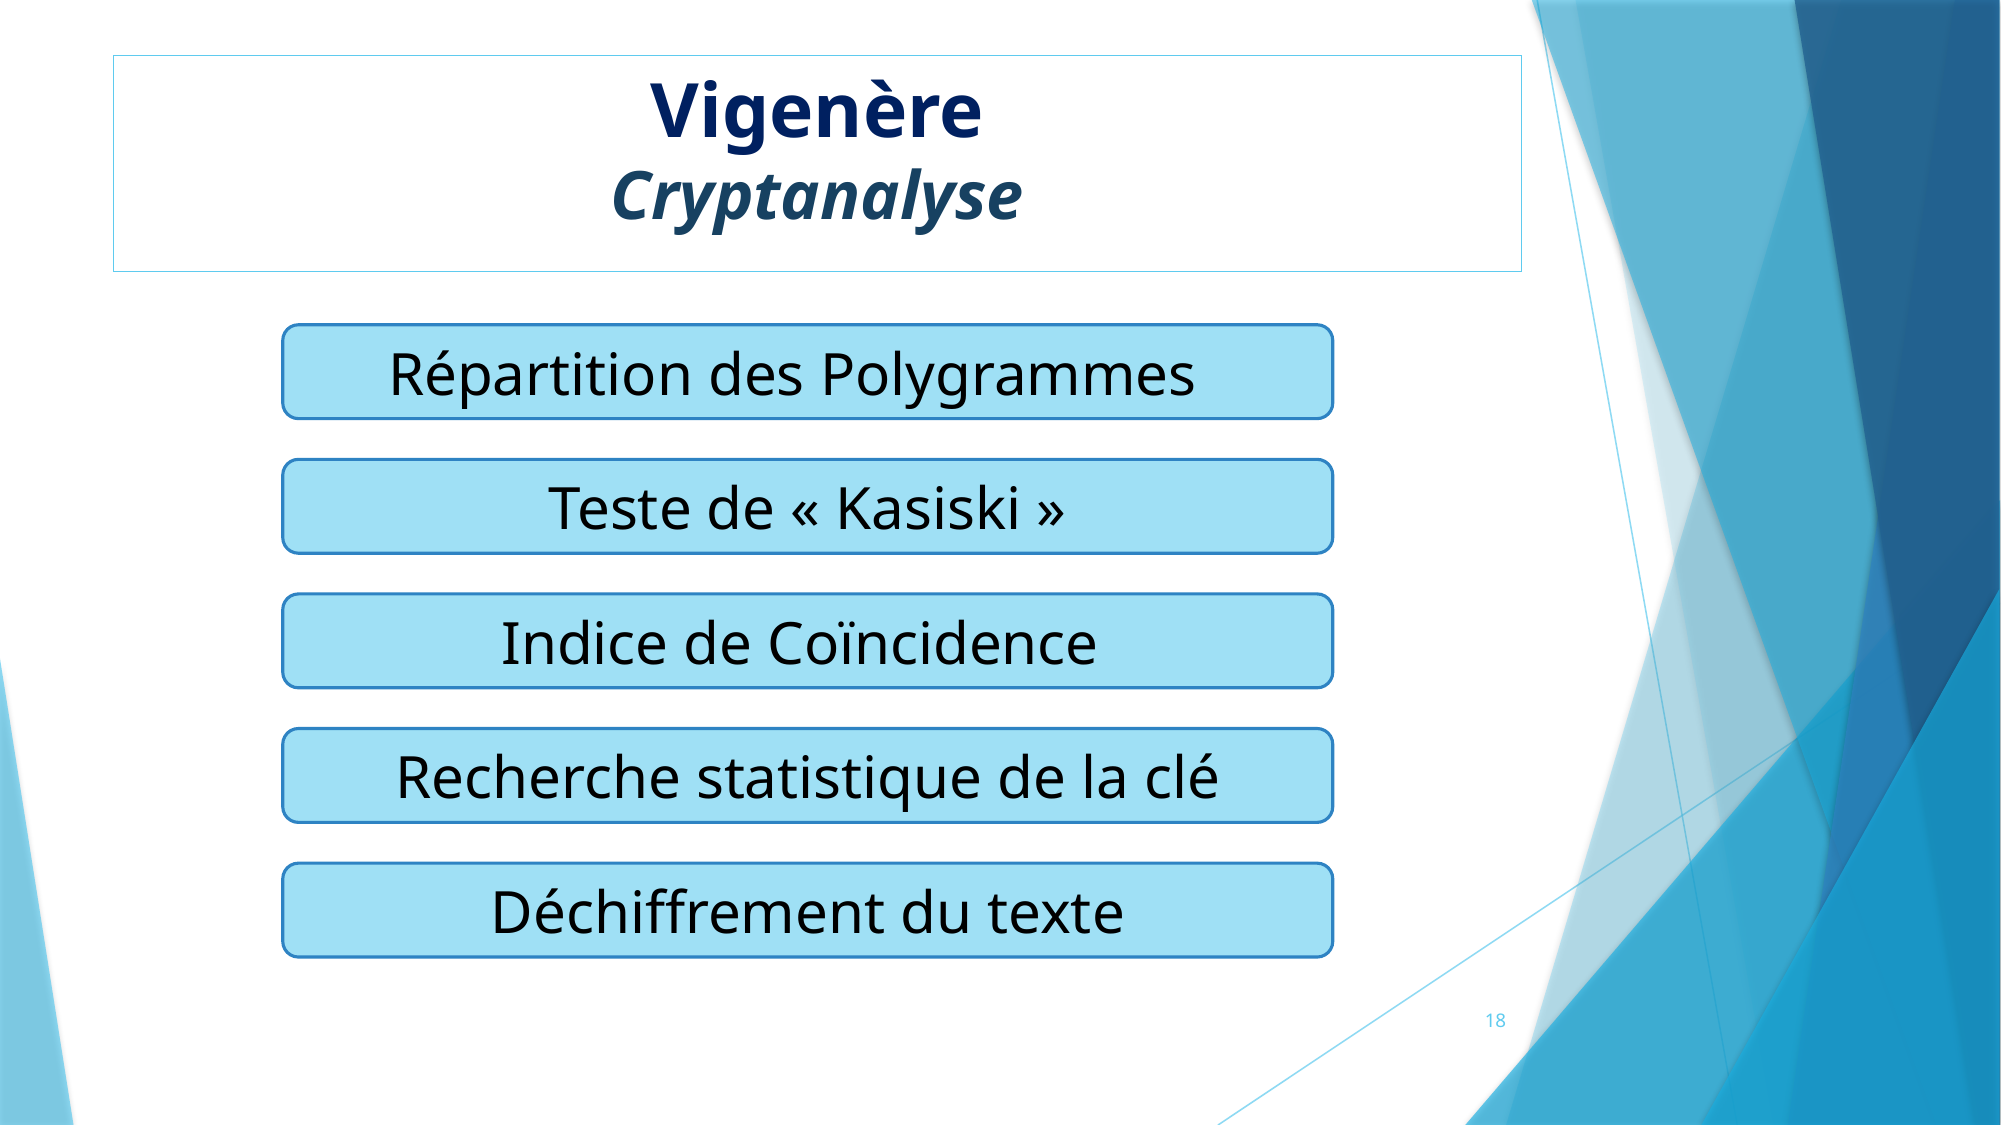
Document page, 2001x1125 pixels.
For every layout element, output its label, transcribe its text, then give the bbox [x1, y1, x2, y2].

text_box Répartition des Polygrammes [281, 323, 1335, 421]
text_box Vigenère Cryptanalyse [113, 55, 1522, 272]
text_box Déchiffrement du texte [281, 861, 1335, 959]
text_box Teste de « Kasiski » [281, 457, 1335, 555]
text_box Indice de Coïncidence [281, 592, 1335, 690]
slide_number 18 [1409, 991, 1522, 1051]
text_box Recherche statistique de la clé [281, 726, 1335, 824]
